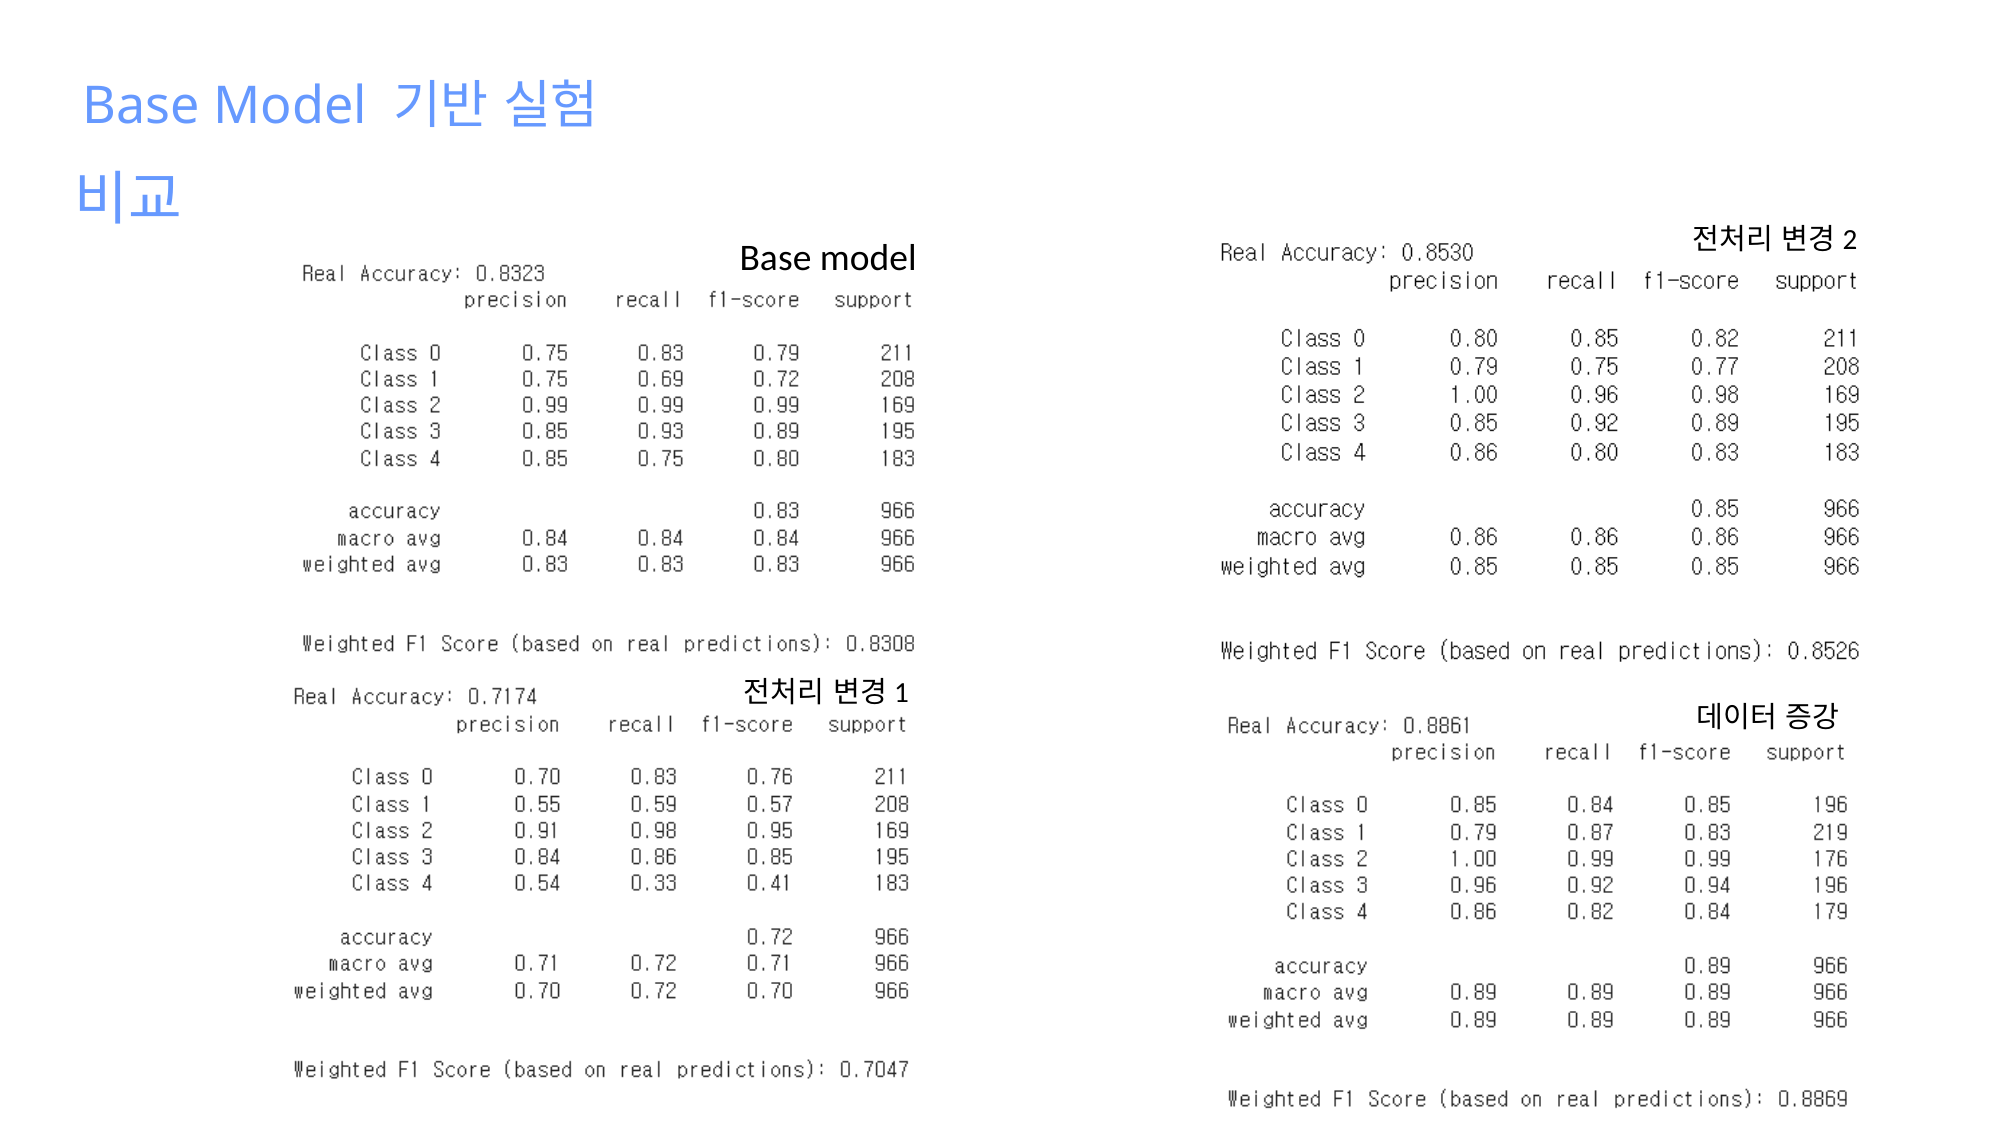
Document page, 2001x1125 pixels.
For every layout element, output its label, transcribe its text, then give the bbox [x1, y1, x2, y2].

text_box 전처리 변경1 [729, 666, 996, 716]
picture [285, 258, 927, 660]
text_box Base Model 기반 실험 [68, 71, 1932, 197]
picture [1219, 707, 1860, 1114]
text_box 전처리 변경2 [1677, 213, 1943, 263]
picture [1210, 234, 1868, 670]
picture [285, 678, 927, 1086]
text_box 데이터 증강 [1681, 691, 1920, 742]
text_box Base model [724, 225, 951, 286]
text_box 비교 [60, 153, 702, 239]
